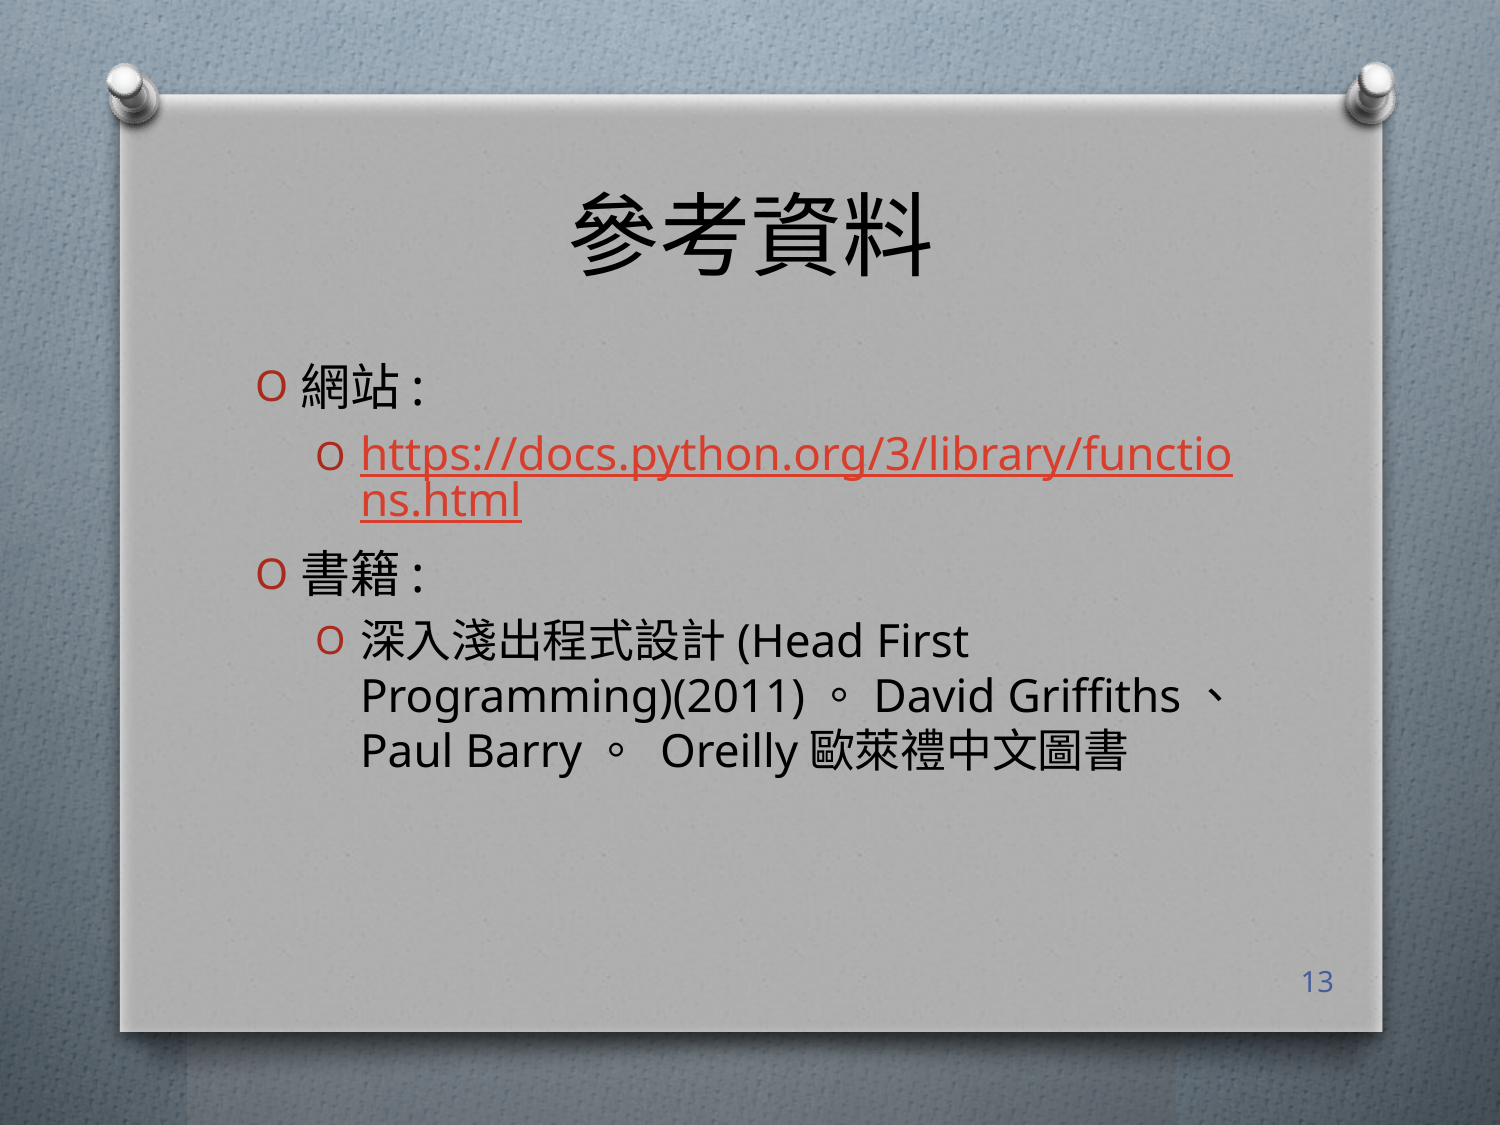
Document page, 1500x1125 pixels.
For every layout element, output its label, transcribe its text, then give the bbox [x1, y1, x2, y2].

picture [75, 29, 198, 153]
slide_number 13 [1258, 952, 1350, 1013]
title 參考資料 [179, 134, 1323, 332]
picture [1317, 35, 1439, 156]
list 網站: https://docs.python.org/3/library/functions.html 書籍: 深入淺出程式設計(Head First Programming)(2011)。David Griffiths、Paul Barry。 Oreilly歐萊禮中文圖書 [240, 347, 1257, 939]
